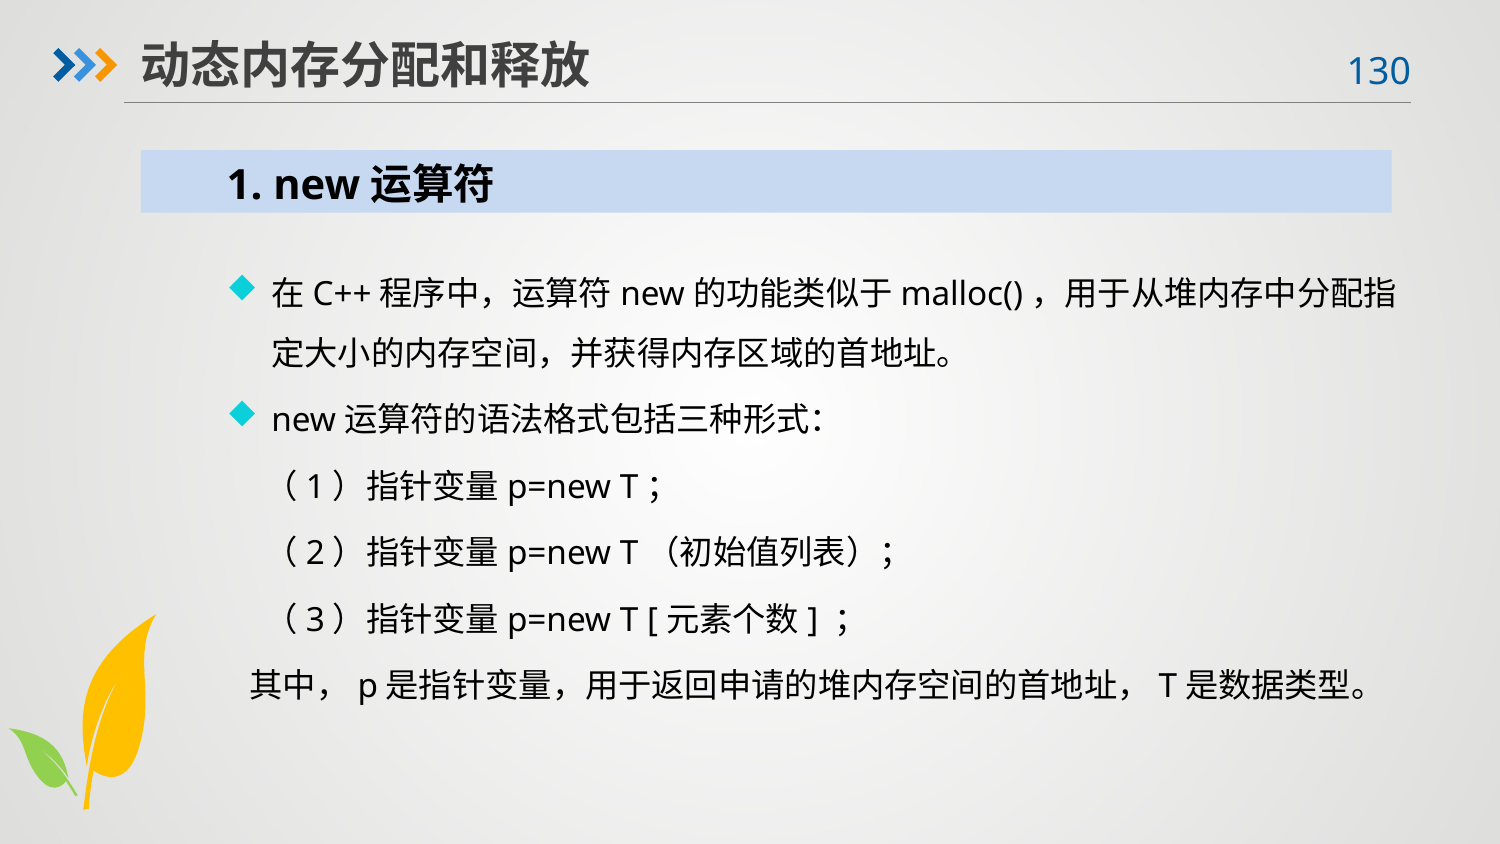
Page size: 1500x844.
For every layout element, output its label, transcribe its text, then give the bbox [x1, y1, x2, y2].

text_box 1. new运算符 [211, 150, 697, 215]
picture [0, 0, 1500, 844]
text_box [139, 148, 1394, 215]
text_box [15, 622, 175, 802]
text_box 在C++程序中，运算符new的功能类似于malloc()，用于从堆内存中分配指定大小的内存空间，并获得内存区域的首地址。 new运算符的语法格式包括三种形式： （1）指针变量p=new T； （2）指针变量p=new T（初始值列表）； （3）指针变量p=new T [元素个数] ； 其中，p是指针变量，用于返回申请的堆内存空间的首地址，T是数据类型。 [211, 244, 1424, 759]
text_box 动态内存分配和释放 [140, 32, 845, 95]
